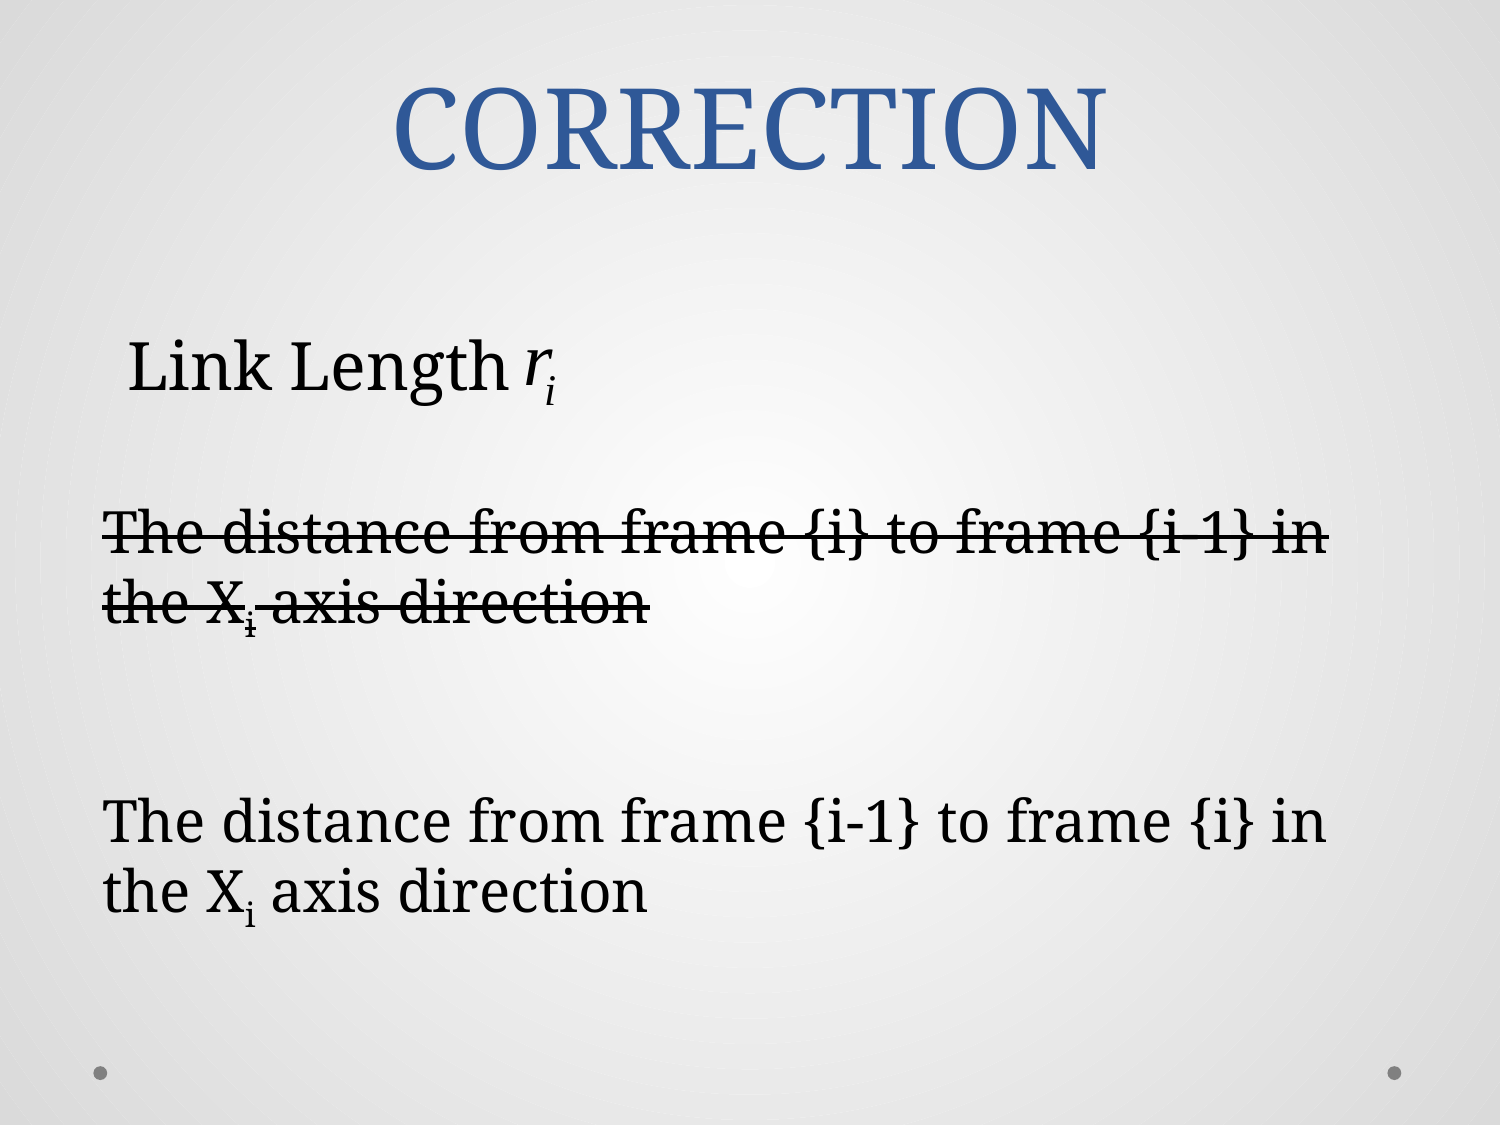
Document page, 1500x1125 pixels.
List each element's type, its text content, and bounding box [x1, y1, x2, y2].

text_box The distance from frame {i} to frame {i-1} in the Xi axis direction The distance from frame {i-1} to frame {i} in the Xi axis direction [87, 487, 1363, 942]
title CORRECTION [75, 0, 1425, 263]
text_box Link Length [112, 316, 506, 412]
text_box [511, 309, 569, 424]
